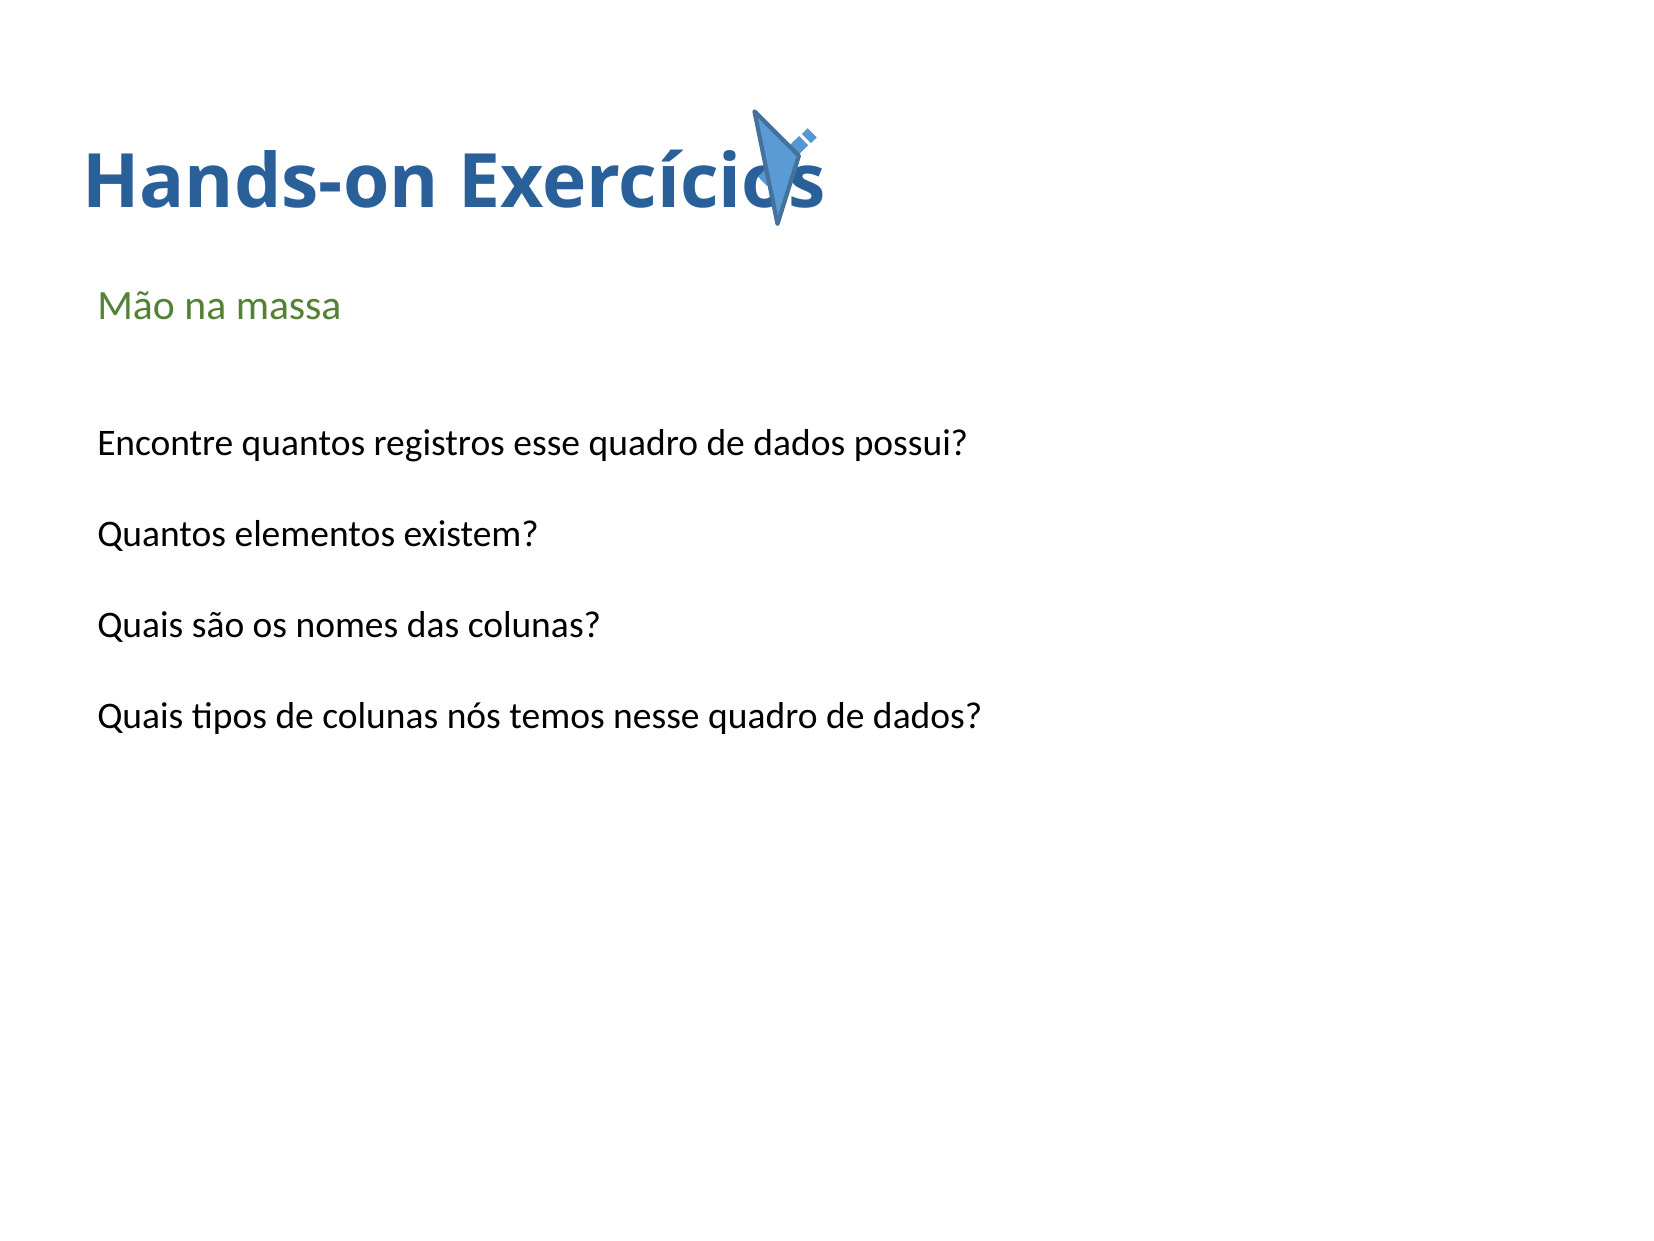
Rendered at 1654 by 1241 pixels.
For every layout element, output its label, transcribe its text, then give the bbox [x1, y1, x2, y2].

title Hands-on Exercícios [82, 84, 1252, 272]
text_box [744, 132, 813, 201]
text_box Encontre quantos registros esse quadro de dados possui? Quantos elementos existem? Quais são os nomes das colunas? Quais tipos de colunas nós temos nesse quadro de dados? [82, 410, 1548, 603]
text_box Mão na massa [82, 271, 732, 329]
